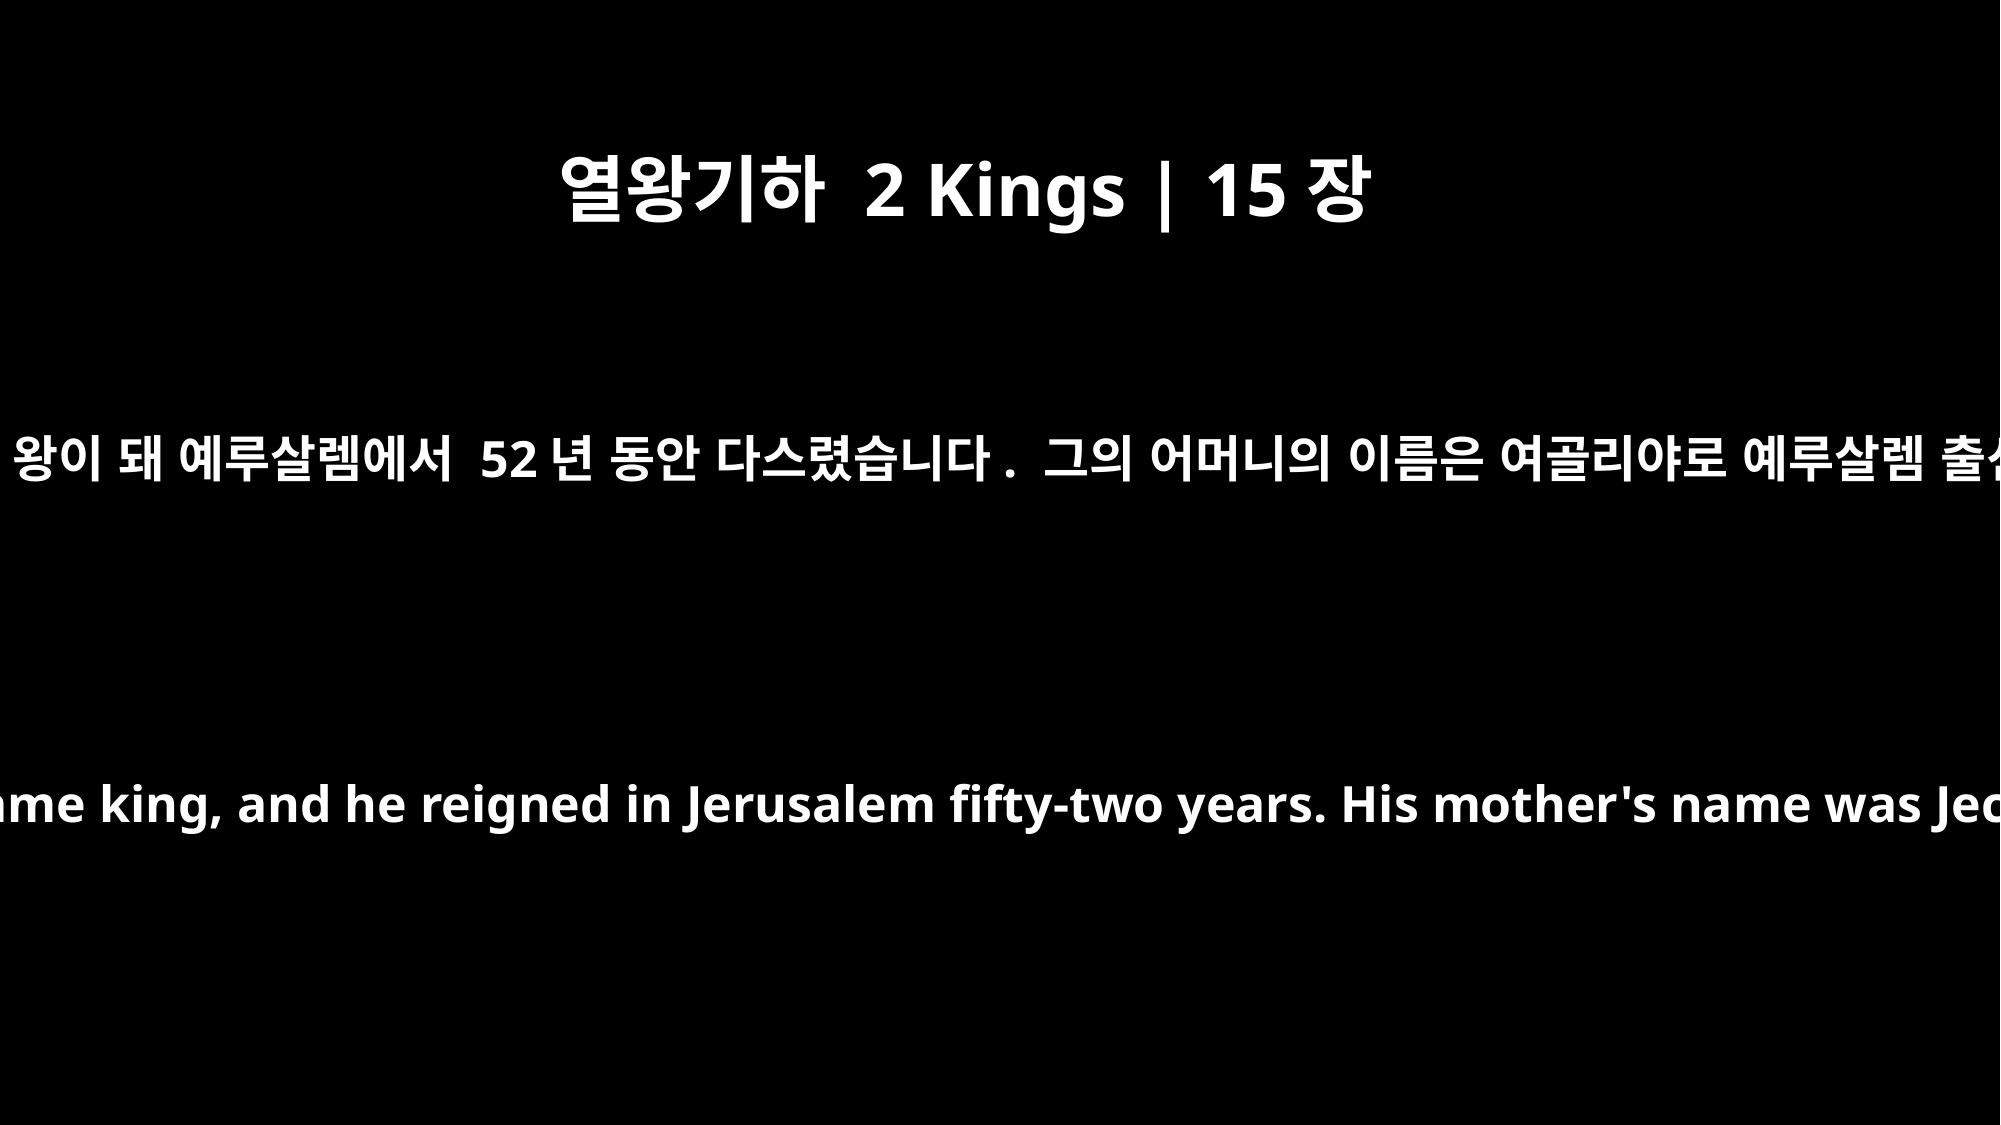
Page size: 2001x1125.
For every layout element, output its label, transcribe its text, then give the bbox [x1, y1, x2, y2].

text_box He was sixteen years old when he became king, and he reigned in Jerusalem fifty-two years. His mother's name was Jecoliah; she was from Jerusalem. [0, 764, 2000, 840]
text_box 2 아사랴는 16세에 왕이 돼 예루살렘에서 52년 동안 다스렸습니다. 그의 어머니의 이름은 여골리야로 예루살렘 출신이었습니다. [0, 359, 2000, 495]
text_box 열왕기하 2 Kings | 15장 [543, 136, 1389, 239]
